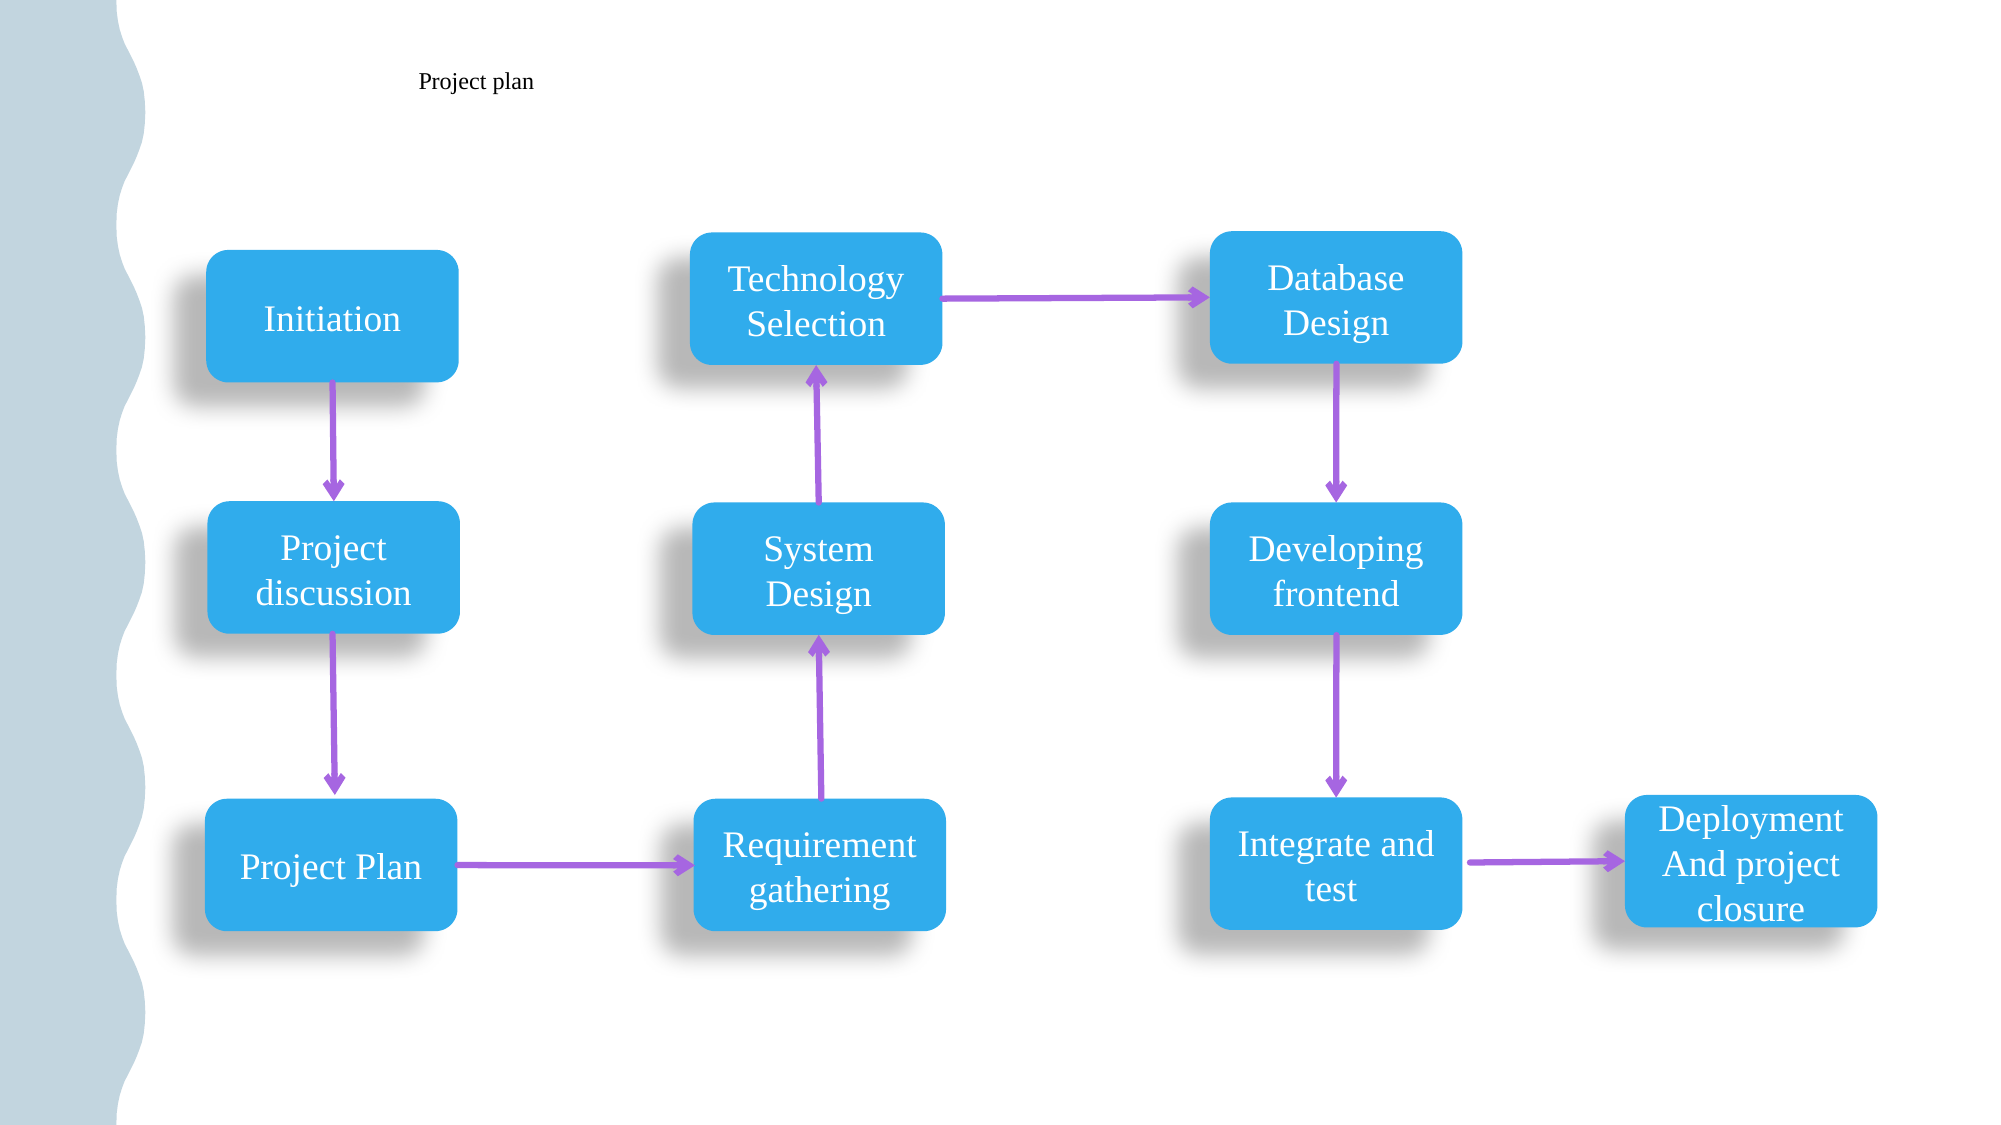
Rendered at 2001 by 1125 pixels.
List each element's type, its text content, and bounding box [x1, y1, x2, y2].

text_box [146, 0, 2000, 1125]
text_box Project discussion [205, 499, 462, 636]
text_box Integrate and test [1208, 795, 1465, 932]
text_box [252, 712, 415, 716]
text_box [737, 715, 903, 719]
title Project plan [171, 58, 782, 162]
text_box Initiation [204, 248, 461, 385]
text_box Requirement gathering [691, 796, 948, 934]
text_box Project Plan [203, 796, 460, 934]
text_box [748, 432, 887, 436]
text_box Technology Selection [688, 230, 945, 367]
text_box Deployment And project closure [1623, 793, 1880, 930]
text_box Developing frontend [1208, 500, 1465, 637]
text_box System Design [690, 500, 947, 637]
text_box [0, 0, 146, 1125]
text_box Database Design [1208, 229, 1465, 366]
